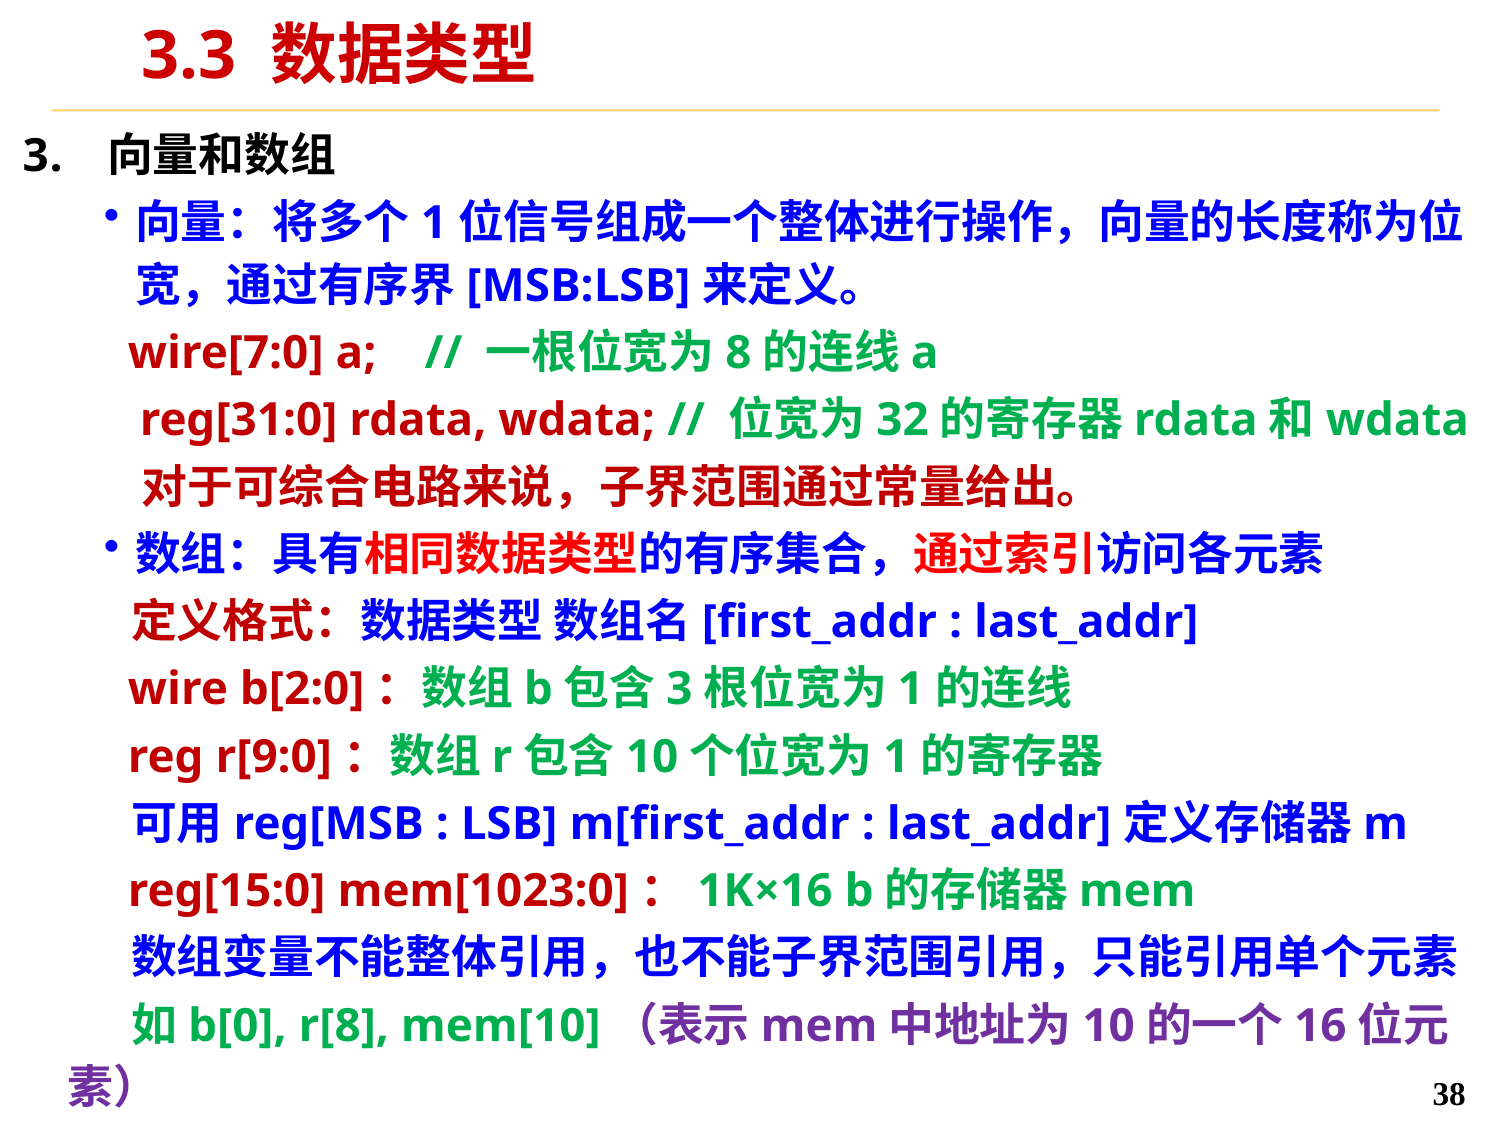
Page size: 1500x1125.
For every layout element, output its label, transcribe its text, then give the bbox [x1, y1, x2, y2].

slide_number 38 [1417, 1064, 1500, 1120]
title 3.3 数据类型 [131, 19, 1128, 98]
list 向量和数组 向量：将多个1位信号组成一个整体进行操作，向量的长度称为位宽，通过有序界[MSB:LSB]来定义。 wire[7:0] a; // 一根位宽为8的连线a reg[31:0] rdata, wdata; // 位宽为32的寄存器rdata和wdata 对于可综合电路来说，子界范围通过常量给出。 数组：具有相同数据类型的有序集合，通过索引访问各元素 定义格式：数据类型 数组名[first_addr : last_addr] wire b[2:0]：数组b包含3根位宽为1的连线 reg r[9:0]：数组r包含10个位宽为1的寄存器 可用reg[MSB : LSB] m[first_addr : last_addr]定义存储器m reg[15:0] mem[1023:0]：1K×16 b的存储器mem 数组变量不能整体引用，也不能子界范围引用，只能引用单个元素 如b[0], r[8], mem[10]（表示mem中地址为10的一个16位元素） [12, 113, 1483, 1075]
